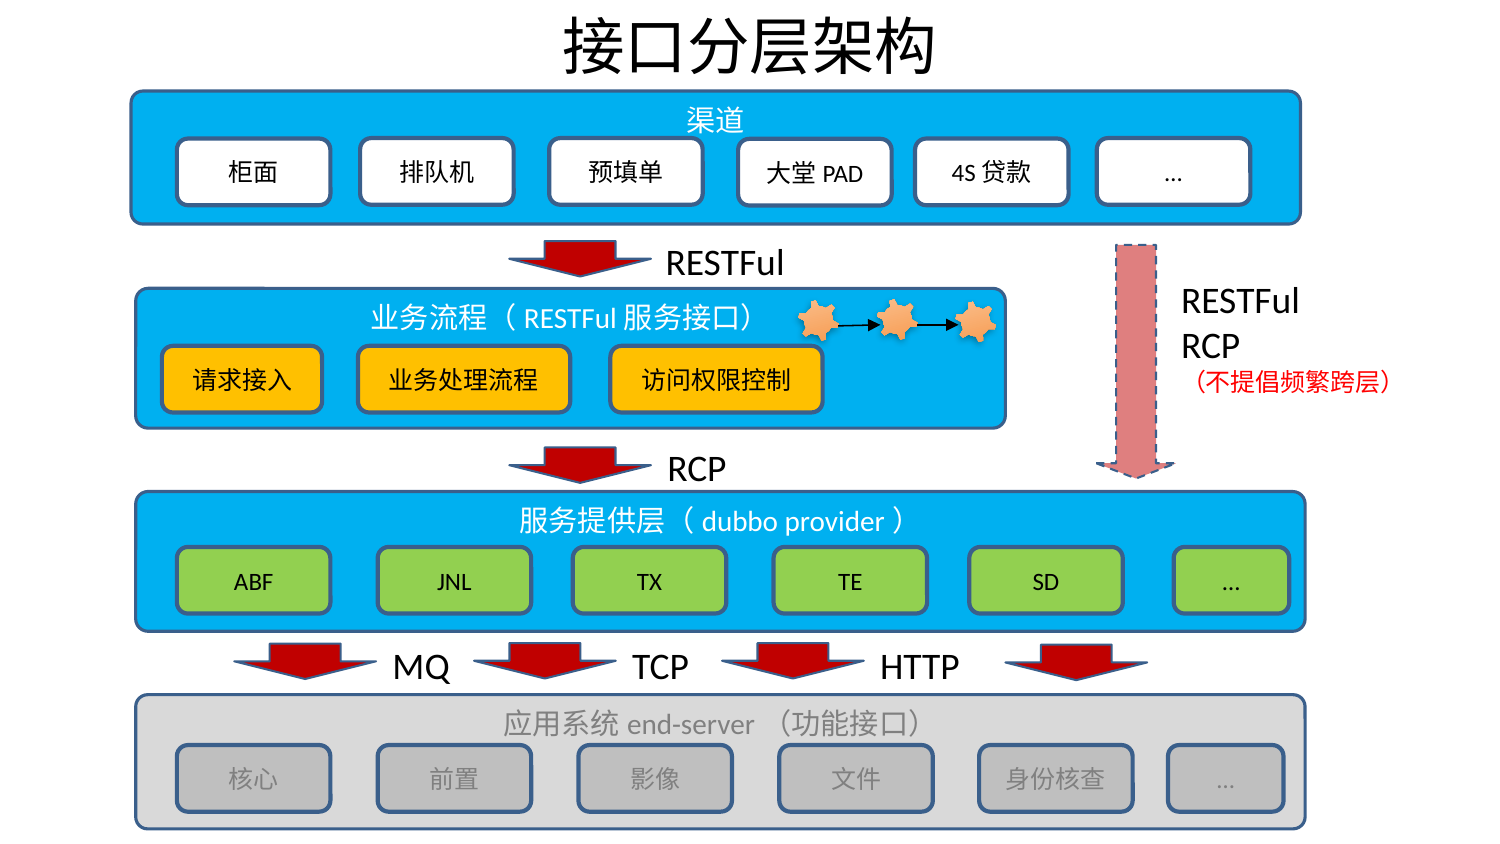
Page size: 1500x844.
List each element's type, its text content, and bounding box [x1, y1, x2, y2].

text_box [532, 640, 617, 681]
text_box 4S贷款 [912, 136, 1071, 208]
text_box … [1165, 742, 1286, 814]
text_box 影像 [576, 742, 735, 814]
text_box 大堂PAD [736, 136, 894, 208]
text_box TE [771, 544, 930, 616]
text_box RESTFul [650, 230, 805, 290]
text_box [797, 298, 997, 343]
text_box TCP [617, 634, 771, 692]
text_box … [1171, 544, 1292, 616]
text_box 访问权限控制 [608, 343, 825, 415]
text_box 前置 [375, 742, 534, 814]
text_box 核心 [174, 742, 333, 814]
text_box [1095, 242, 1176, 481]
text_box 业务处理流程 [355, 343, 573, 415]
text_box 接口分层架构 [0, 0, 1500, 83]
text_box [719, 640, 865, 681]
text_box 身份核查 [977, 742, 1135, 814]
text_box 文件 [777, 742, 935, 814]
text_box 预填单 [547, 135, 705, 207]
text_box JNL [375, 544, 534, 616]
text_box 服务提供层（dubbo provider） [133, 489, 1308, 634]
text_box ABF [174, 544, 333, 616]
text_box MQ [377, 634, 532, 692]
text_box HTTP [865, 634, 1019, 695]
text_box TX [570, 544, 729, 616]
text_box [232, 641, 377, 682]
text_box 排队机 [358, 135, 516, 207]
text_box [507, 238, 650, 279]
text_box 请求接入 [159, 343, 325, 415]
text_box … [1094, 135, 1253, 207]
text_box [507, 445, 652, 485]
text_box RCP [652, 436, 807, 497]
text_box [1003, 642, 1150, 683]
text_box 应用系统end-server（功能接口） [133, 692, 1308, 831]
text_box SD [967, 544, 1125, 616]
text_box 业务流程（RESTFul服务接口） [133, 286, 1008, 431]
text_box RESTFul RCP （不提倡频繁跨层） [1166, 269, 1424, 404]
text_box 柜面 [174, 136, 333, 208]
text_box 渠道 [128, 88, 1303, 227]
